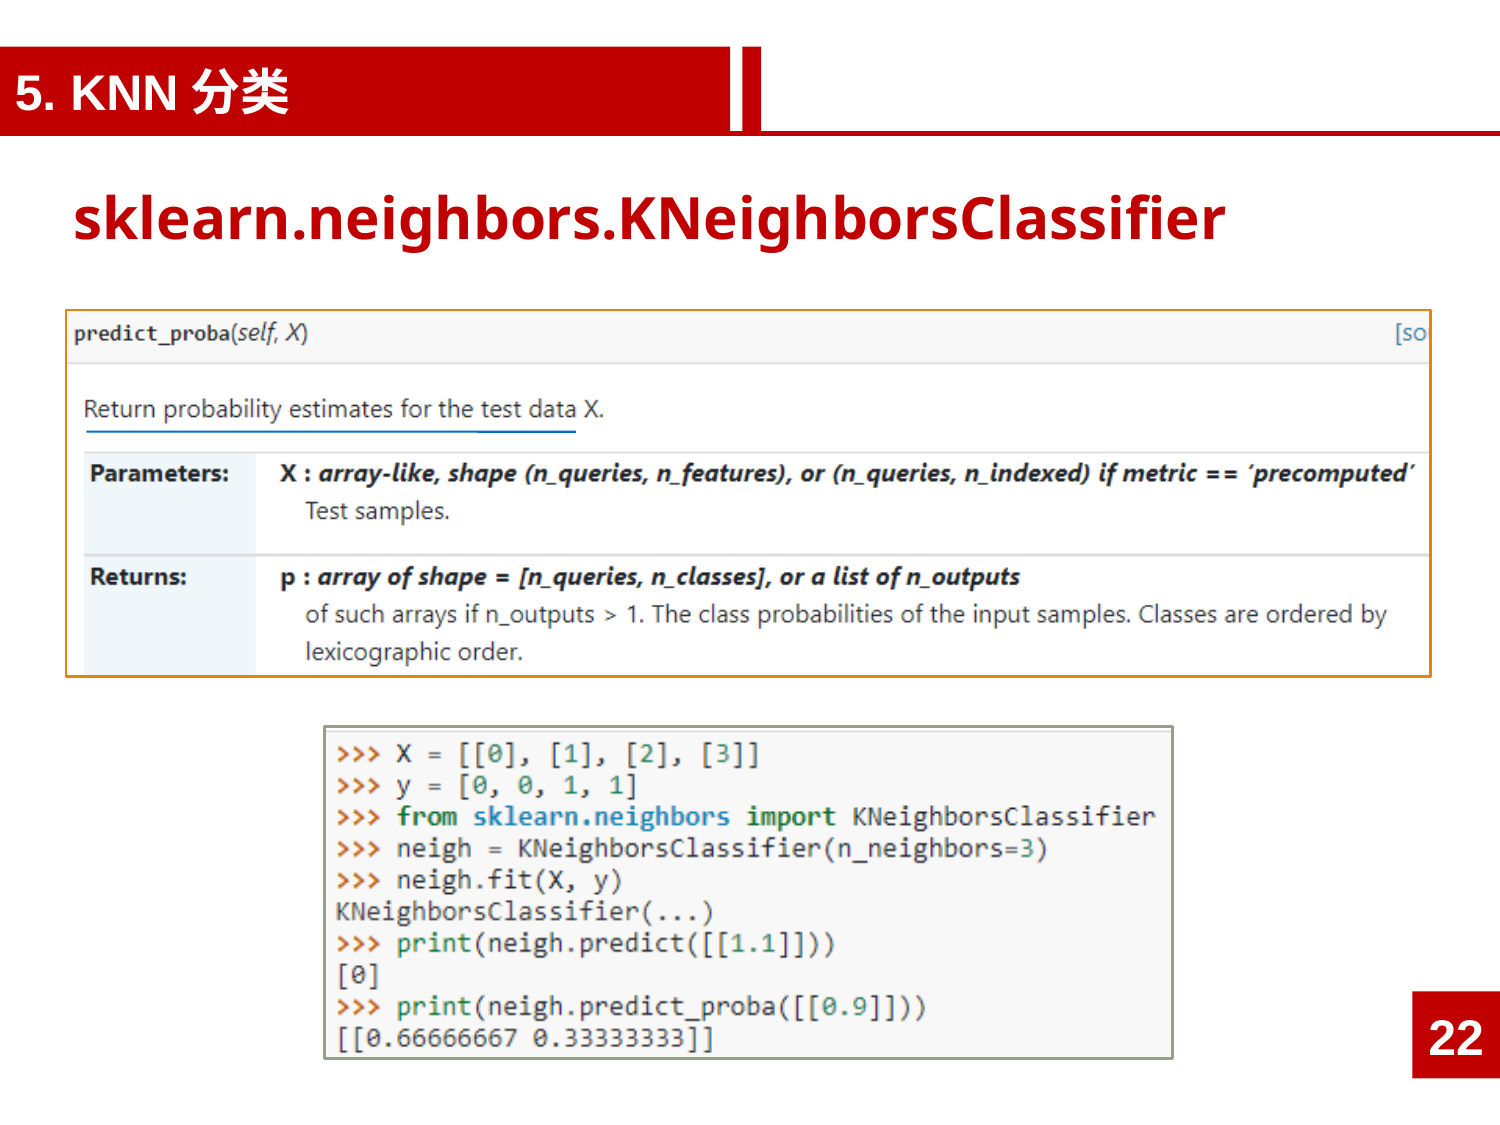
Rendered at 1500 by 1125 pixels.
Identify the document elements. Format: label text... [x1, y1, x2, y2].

text_box 5. KNN分类 [0, 46, 731, 132]
picture [66, 310, 1431, 676]
text_box 22 [1412, 991, 1500, 1079]
text_box [742, 46, 762, 130]
text_box sklearn.neighbors.KNeighborsClassifier [74, 166, 1405, 272]
picture [324, 727, 1172, 1058]
